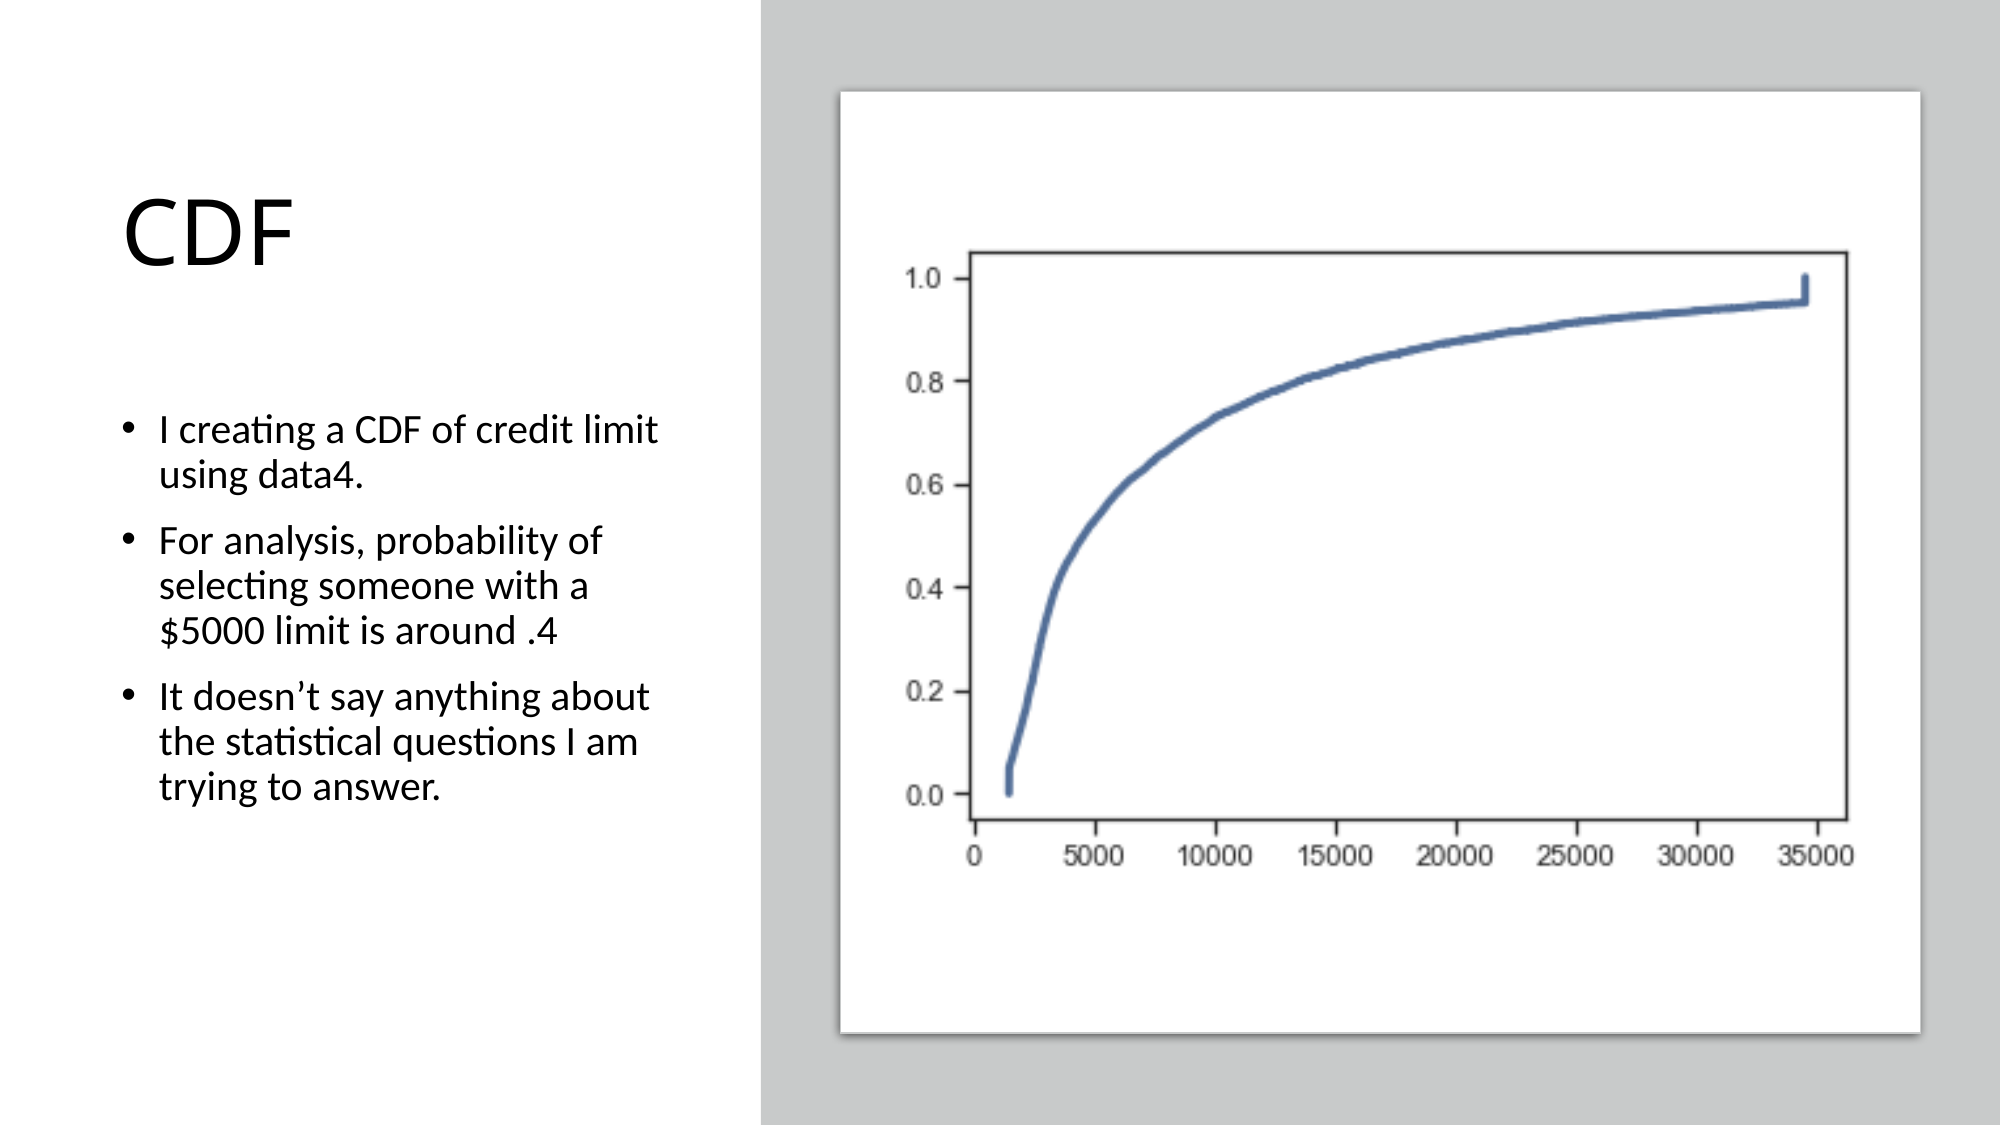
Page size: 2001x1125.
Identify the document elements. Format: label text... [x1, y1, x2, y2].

picture [886, 234, 1875, 891]
title CDF [106, 103, 682, 370]
text_box [760, 0, 2000, 1125]
text_box [839, 90, 1922, 1034]
list I creating a CDF of credit limit using data4. For analysis, probability of selecting someone with a $5000 limit is around .4 It doesn’t say anything about the statistical questions I am trying to answer. [106, 399, 682, 1021]
